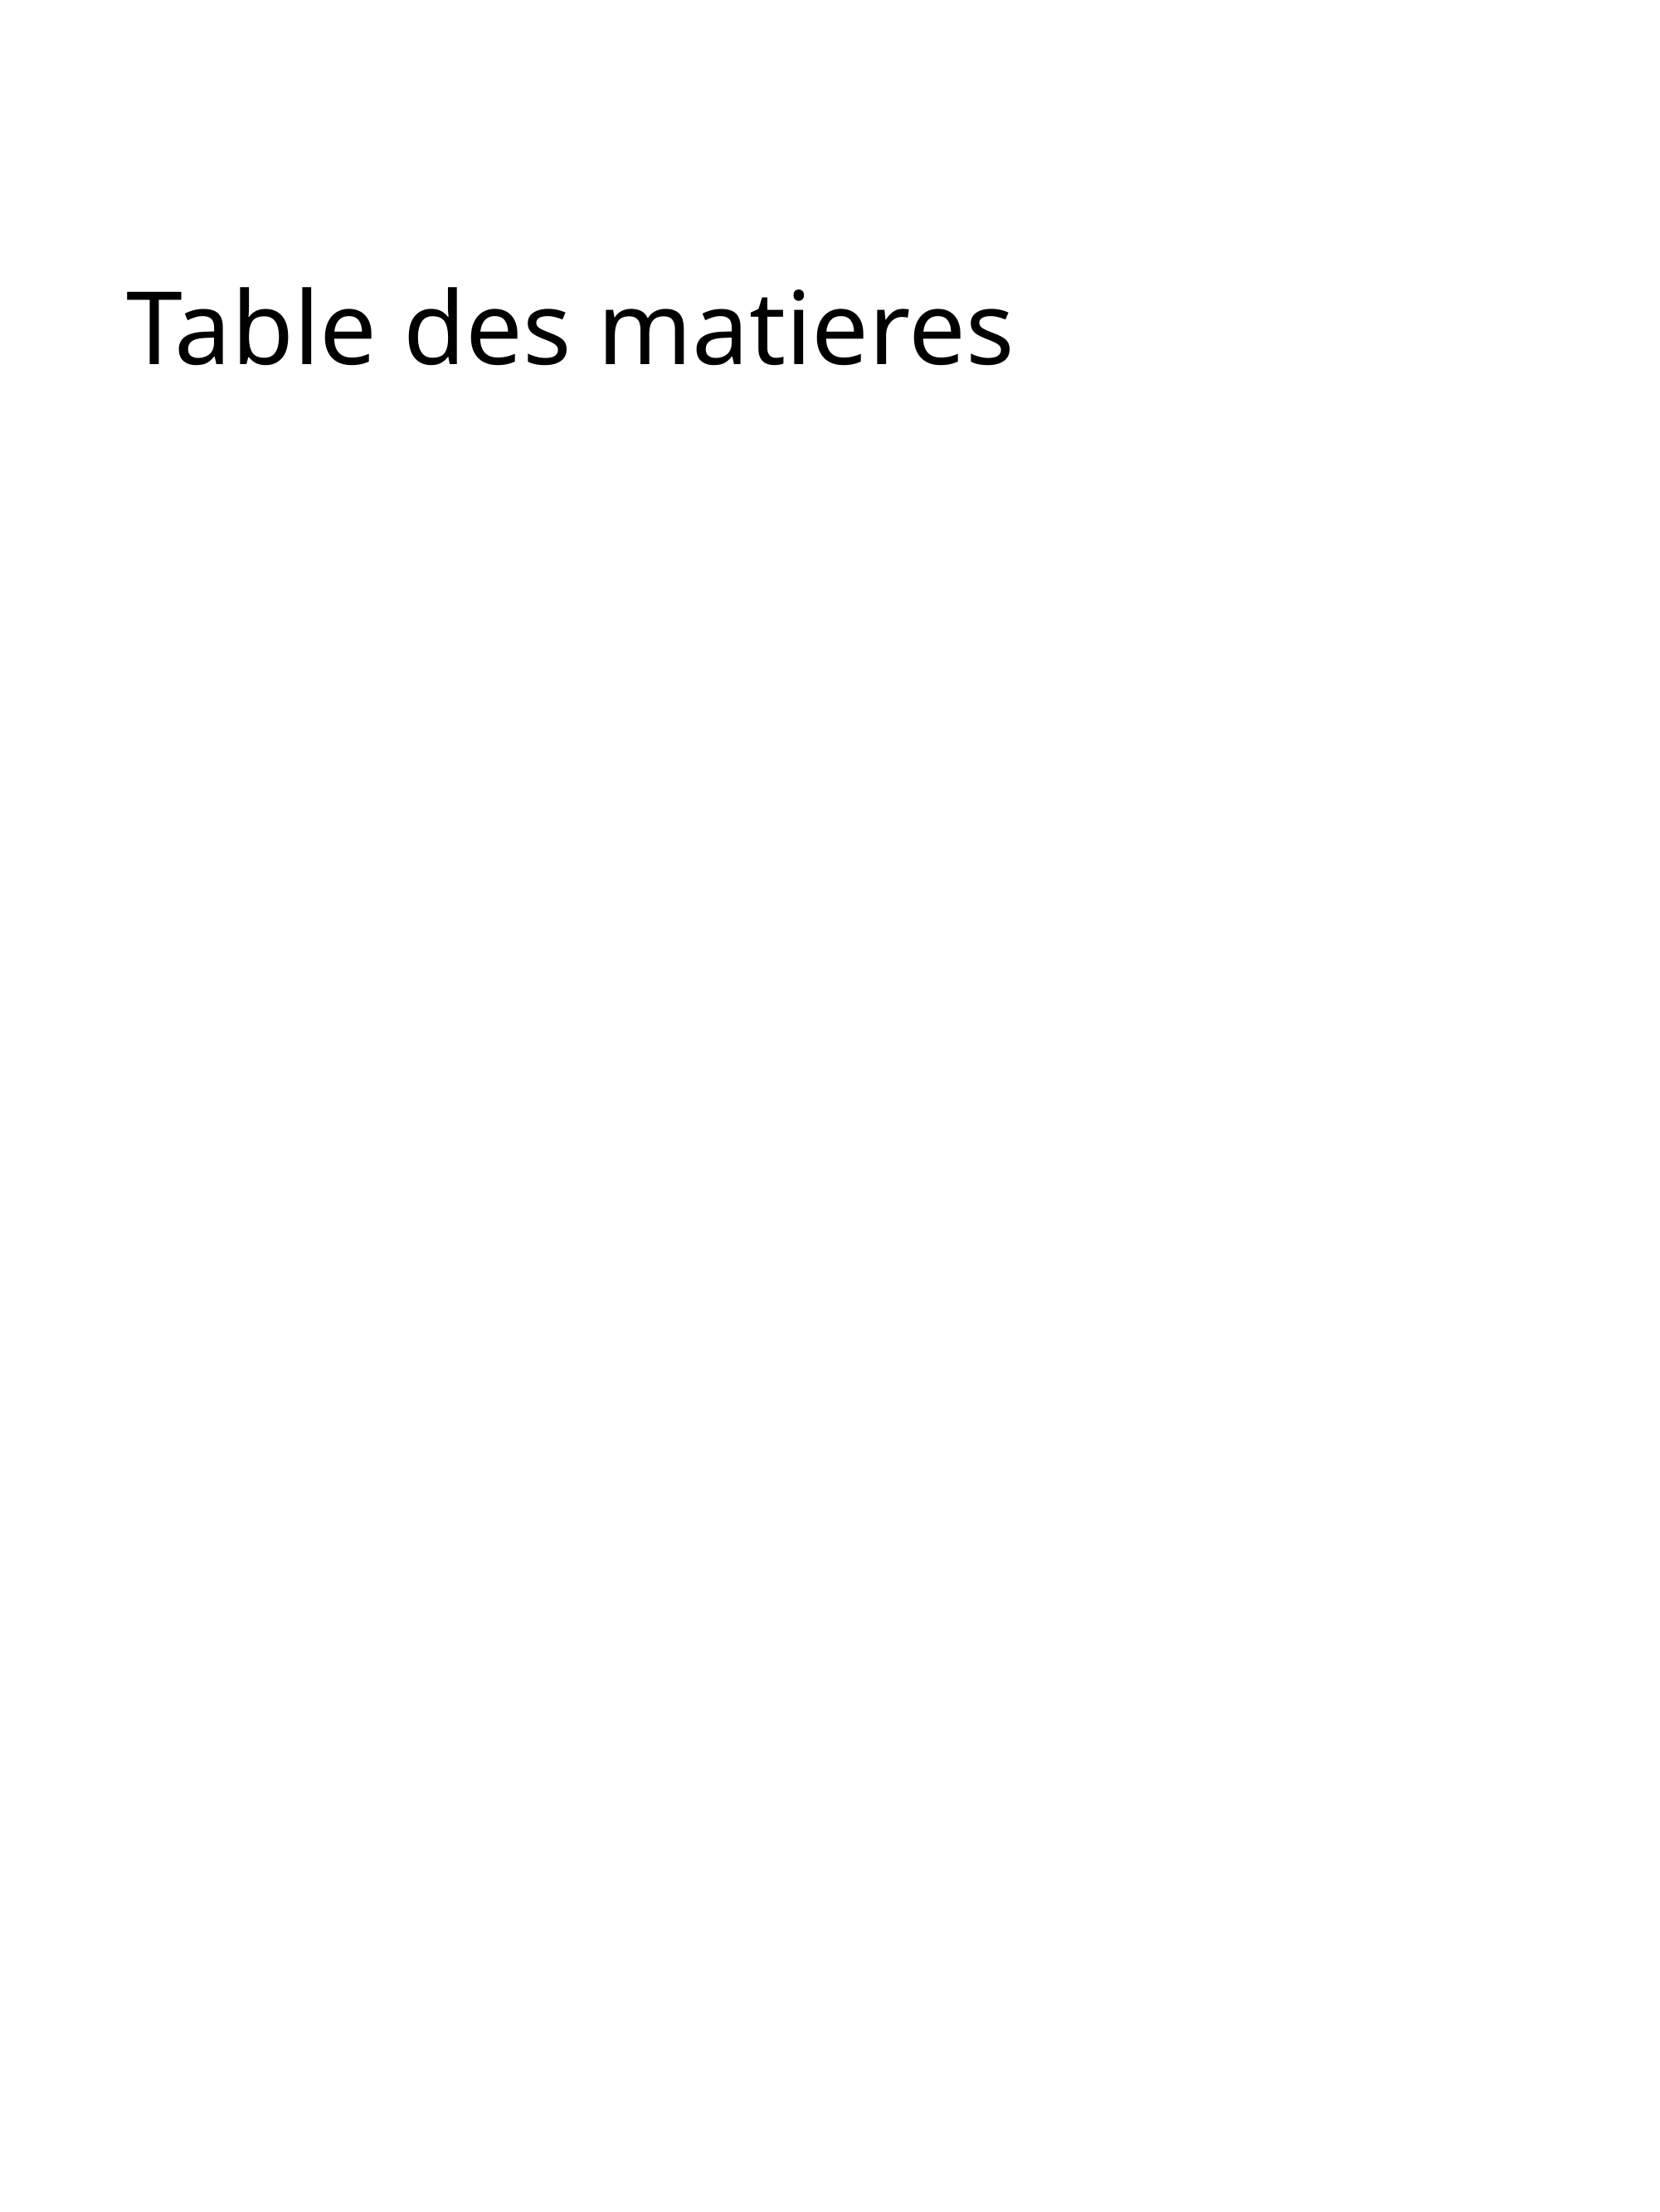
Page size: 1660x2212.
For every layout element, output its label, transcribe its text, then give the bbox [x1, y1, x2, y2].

title Table des matieres [114, 117, 1546, 546]
